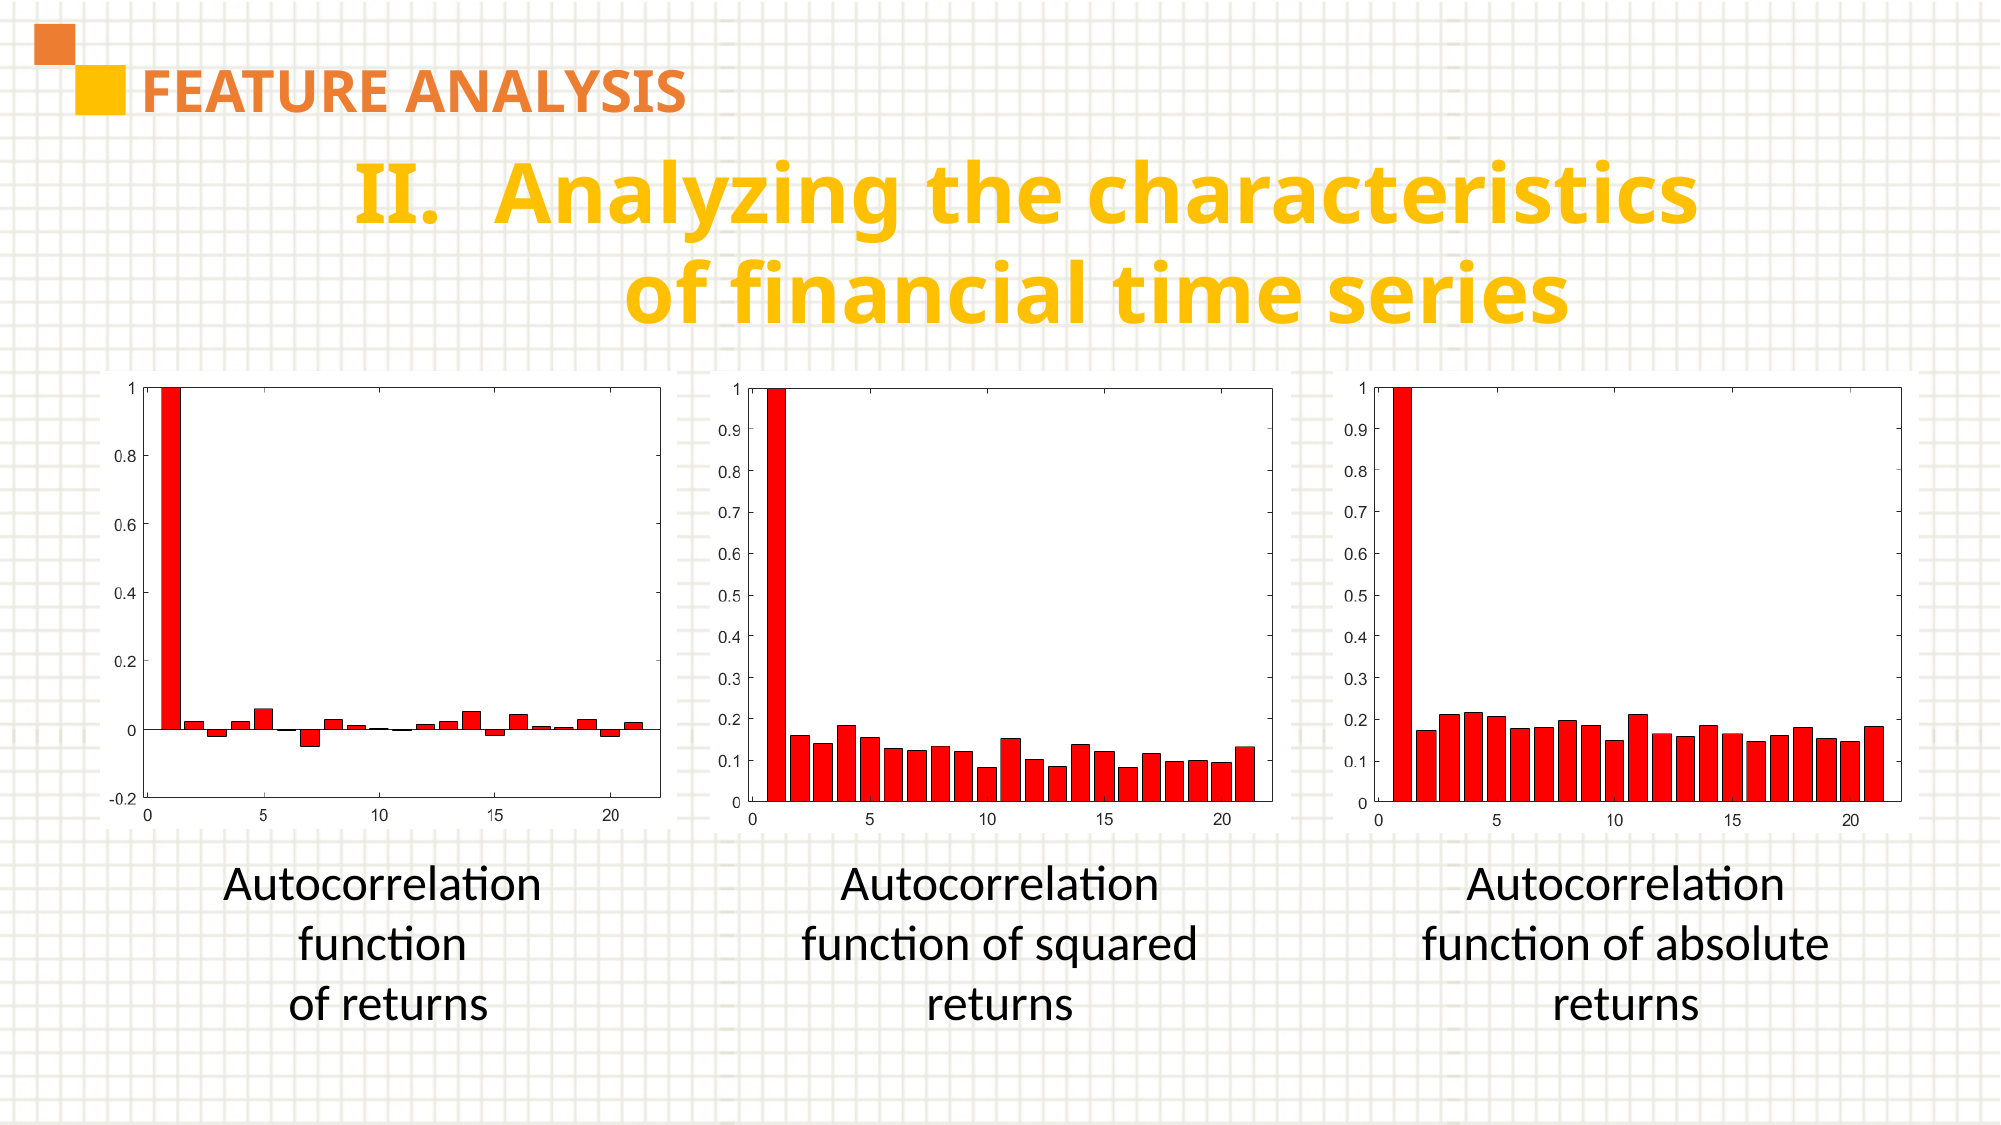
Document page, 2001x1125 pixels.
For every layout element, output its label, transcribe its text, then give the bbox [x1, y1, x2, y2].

text_box Analyzing the characteristics of financial time series [329, 132, 1725, 348]
text_box Autocorrelation function of returns [182, 842, 595, 1038]
text_box Autocorrelation function of squared returns [769, 842, 1231, 1038]
text_box Autocorrelation function of absolute returns [1401, 842, 1851, 1038]
picture [0, 0, 2001, 1125]
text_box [34, 23, 1013, 134]
